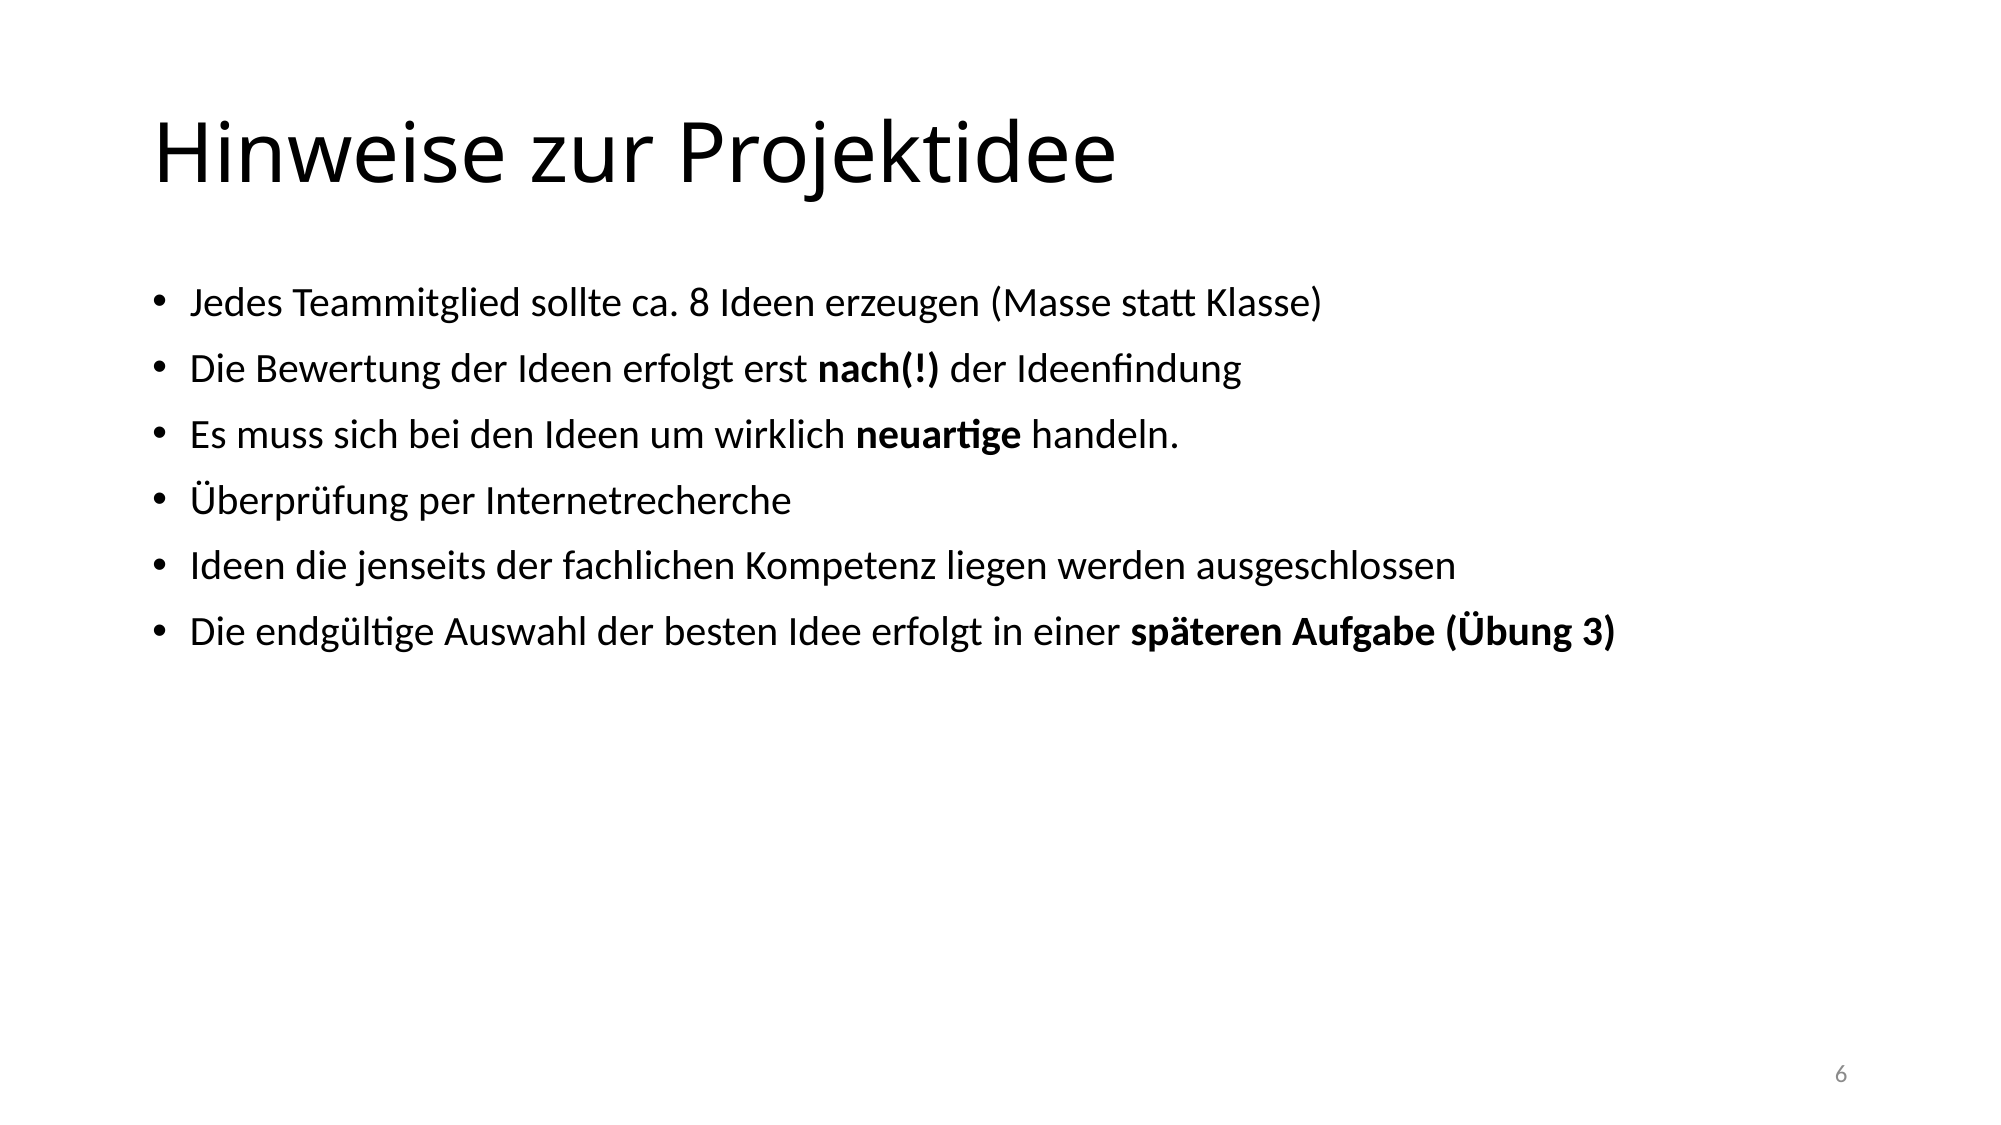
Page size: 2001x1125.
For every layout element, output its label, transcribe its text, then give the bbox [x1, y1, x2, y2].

slide_number 6 [1412, 1042, 1863, 1103]
list Jedes Teammitglied sollte ca. 8 Ideen erzeugen (Masse statt Klasse) Die Bewertung der Ideen erfolgt erst nach(!) der Ideenfindung Es muss sich bei den Ideen um wirklich neuartige handeln. Überprüfung per Internetrecherche Ideen die jenseits der fachlichen Kompetenz liegen werden ausgeschlossen Die endgültige Auswahl der besten Idee erfolgt in einer späteren Aufgabe (Übung 3) [137, 273, 1863, 1014]
title Hinweise zur Projektidee [137, 89, 1863, 223]
